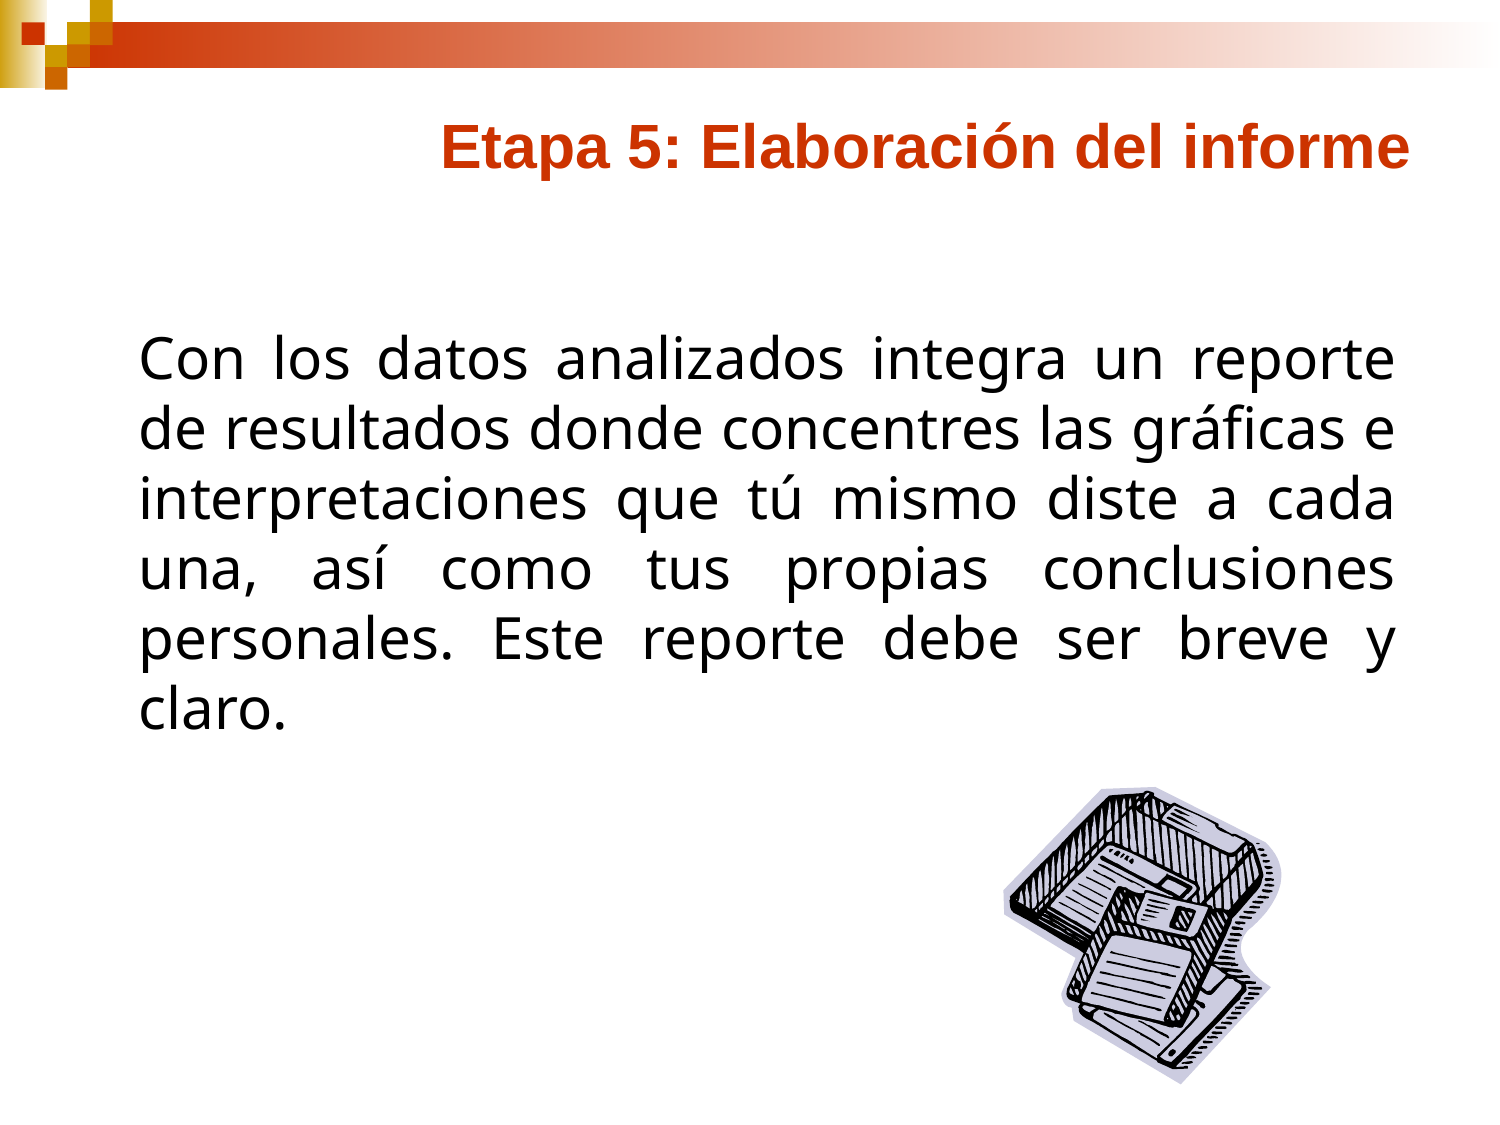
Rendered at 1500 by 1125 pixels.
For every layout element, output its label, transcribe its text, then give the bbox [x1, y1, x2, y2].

text_box Etapa 5: Elaboración del informe [76, 30, 1427, 256]
list Con los datos analizados integra un reporte de resultados donde concentres las gráficas e interpretaciones que tú mismo diste a cada una, así como tus propias conclusiones personales. Este reporte debe ser breve y claro. [123, 256, 1412, 870]
picture [1003, 786, 1282, 1085]
